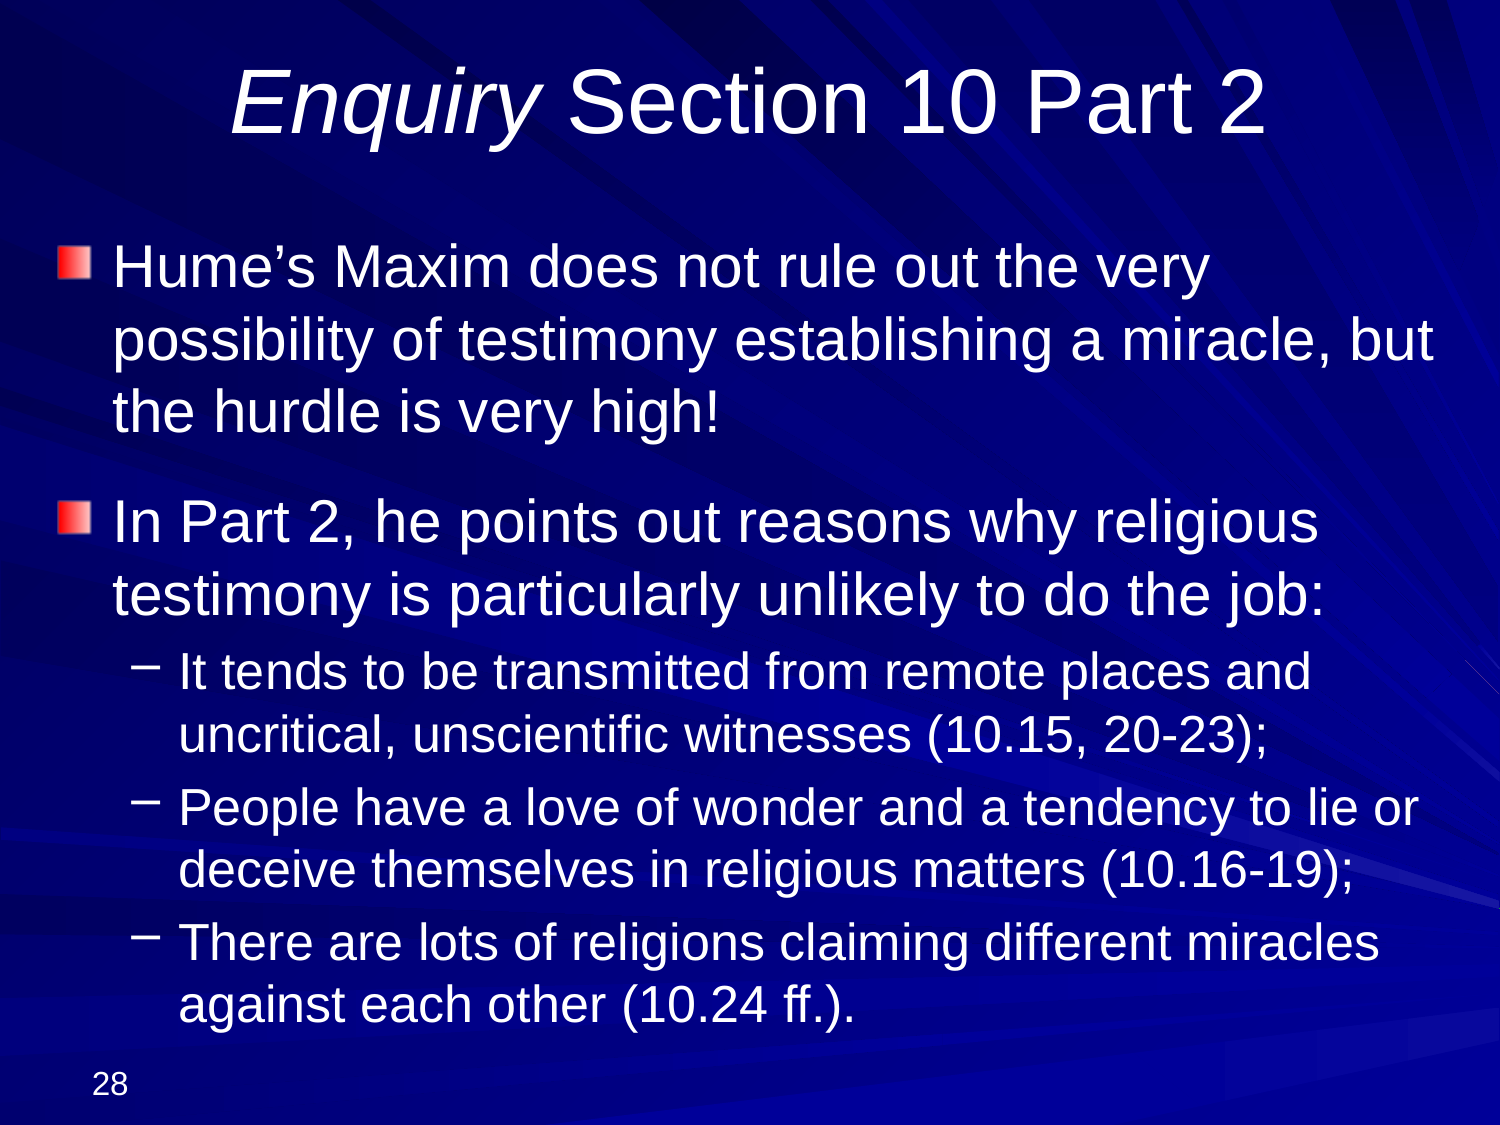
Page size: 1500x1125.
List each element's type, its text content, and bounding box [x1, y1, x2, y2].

slide_number 28 [76, 1083, 428, 1111]
picture [56, 244, 95, 283]
title Enquiry Section 10 Part 2 [74, 33, 1426, 162]
list Hume’s Maxim does not rule out the very possibility of testimony establishing a miracle, but the hurdle is very high! In Part 2, he points out reasons why religious testimony is particularly unlikely to do the job: It tends to be transmitted from remote places and uncritical, unscientific witnesses (10.15, 20-23); People have a love of wonder and a tendency to lie or deceive themselves in religious matters (10.16-19); There are lots of religions claiming different miracles against each other (10.24 ff.). [41, 219, 1459, 1083]
picture [56, 499, 95, 538]
